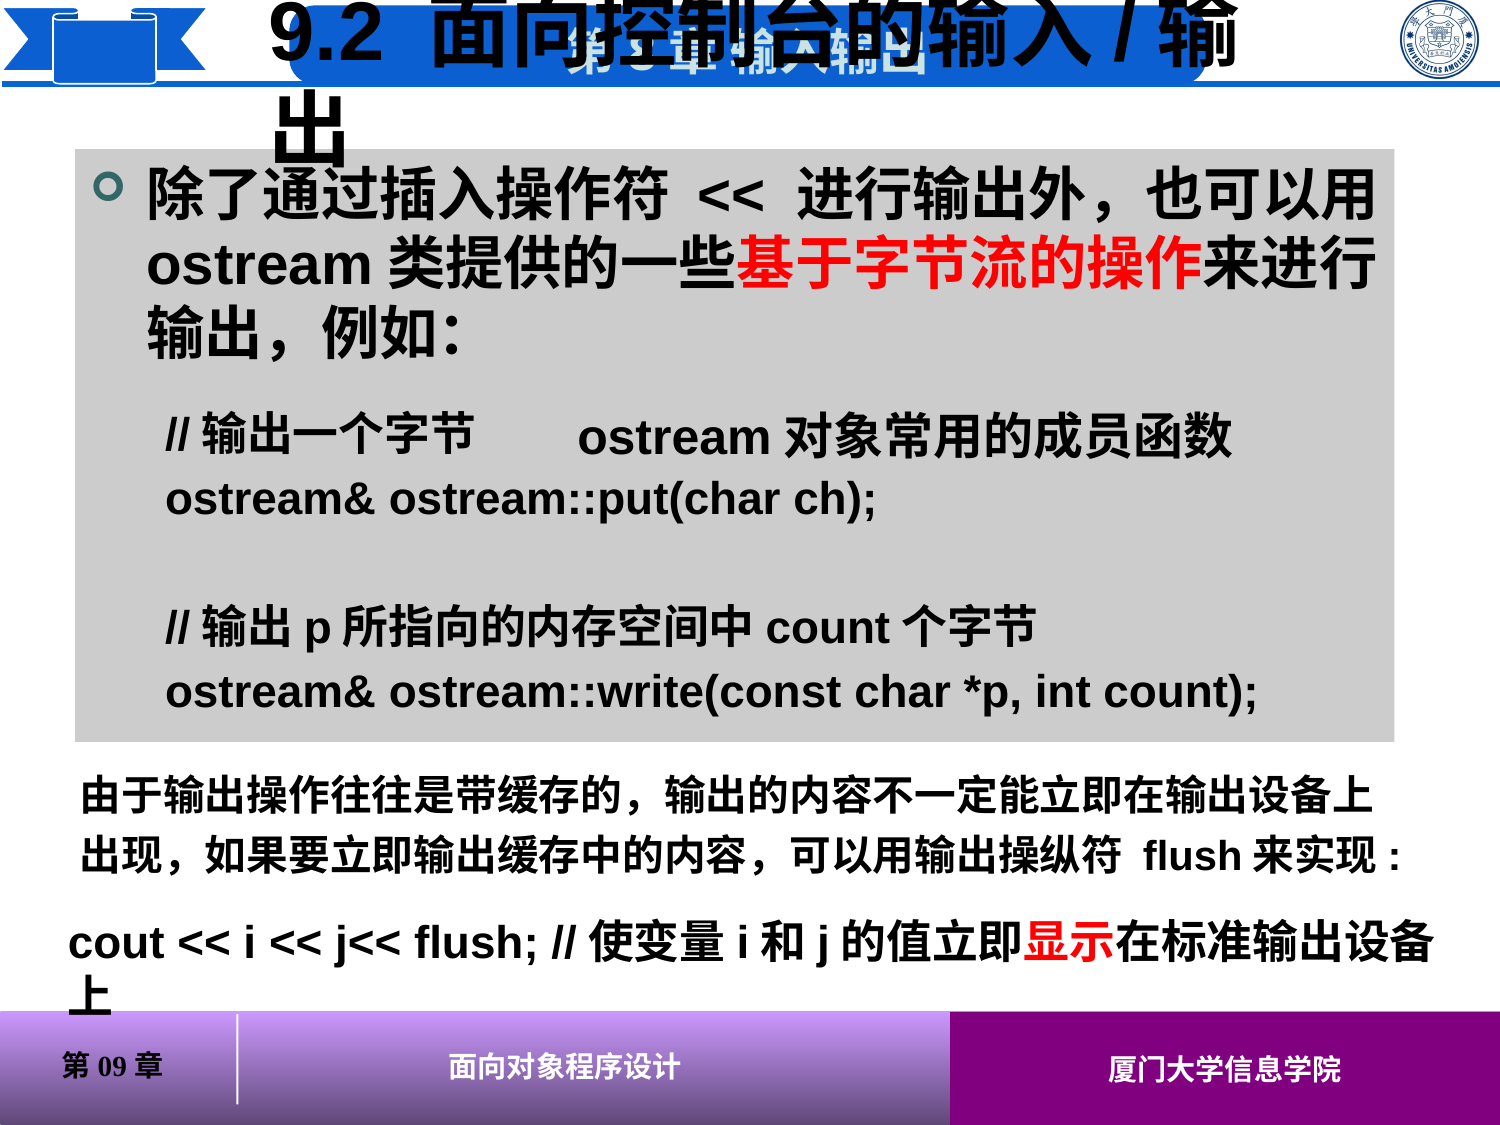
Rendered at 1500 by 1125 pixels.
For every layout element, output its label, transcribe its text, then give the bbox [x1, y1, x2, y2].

text_box cout << i << j<< flush; //使变量i和j的值立即显示在标准输出设备上 [53, 904, 1483, 1030]
text_box ostream对象常用的成员函数 [562, 397, 1313, 472]
text_box 9.2 面向控制台的输入/输出 [253, 30, 1313, 123]
slide_number [249, 1030, 463, 1101]
picture [1399, 0, 1480, 80]
text_box 由于输出操作往往是带缓存的，输出的内容不一定能立即在输出设备上出现，如果要立即输出缓存中的内容，可以用输出操纵符 flush来实现: [64, 751, 1428, 887]
list 除了通过插入操作符 << 进行输出外，也可以用ostream类提供的一些基于字节流的操作来进行输出，例如： //输出一个字节 ostream& ostream::put(char ch); //输出p所指向的内存空间中count个字节 ostream& ostream::write(const char *p, int count); [74, 148, 1395, 743]
